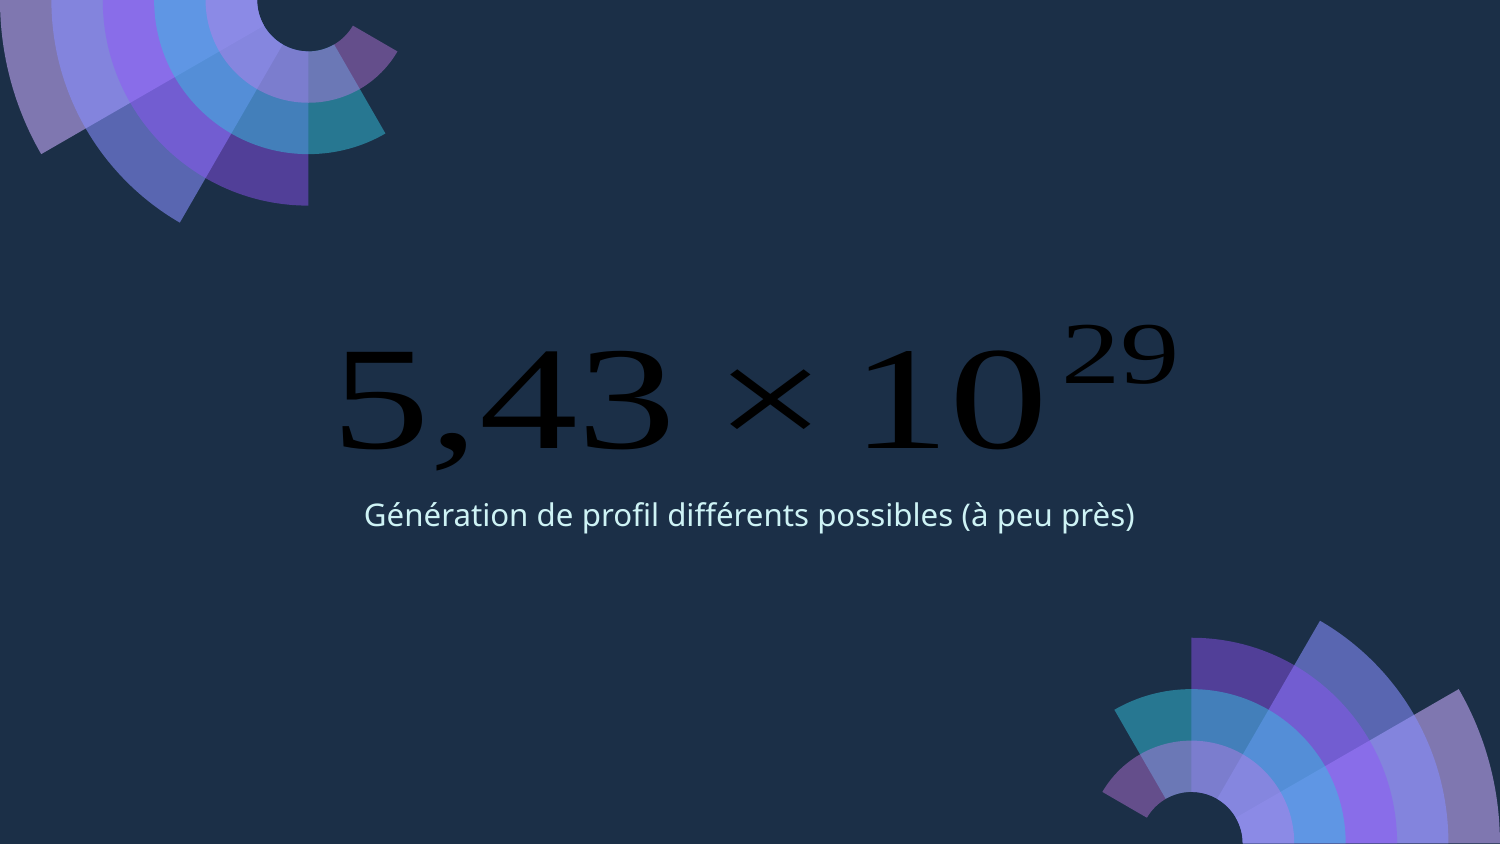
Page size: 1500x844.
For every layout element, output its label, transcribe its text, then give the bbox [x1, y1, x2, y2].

list Génération de profil différents possibles (à peu près) [338, 484, 1162, 543]
